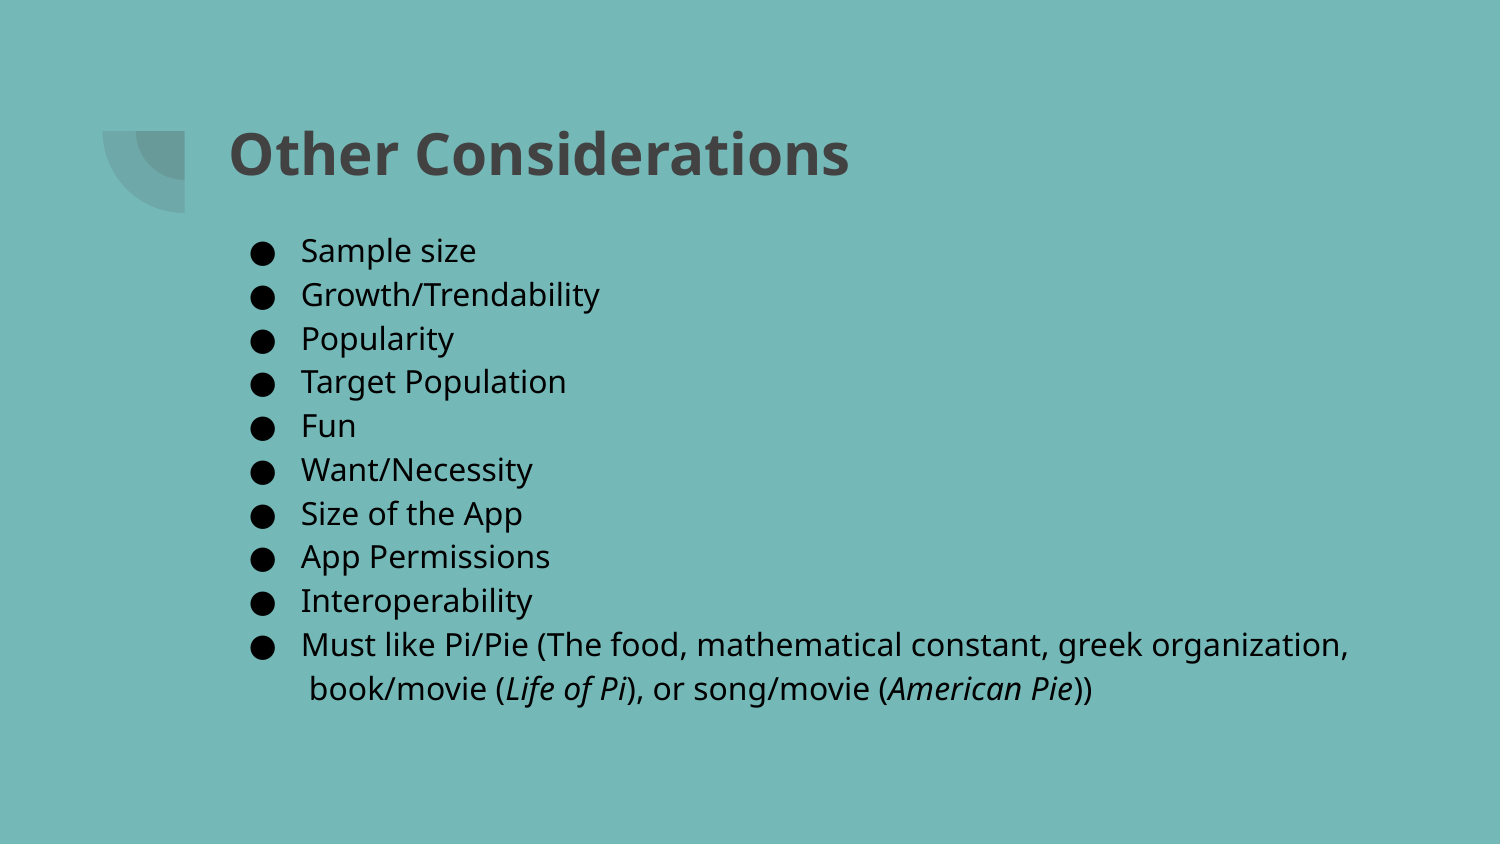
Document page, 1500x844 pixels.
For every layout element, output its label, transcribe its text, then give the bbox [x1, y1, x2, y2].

title Other Considerations [213, 98, 1368, 213]
list Sample size Growth/Trendability Popularity Target Population Fun Want/Necessity Size of the App App Permissions Interoperability Must like Pi/Pie (The food, mathematical constant, greek organization, book/movie (Life of Pi), or song/movie (American Pie)) [213, 213, 1368, 725]
